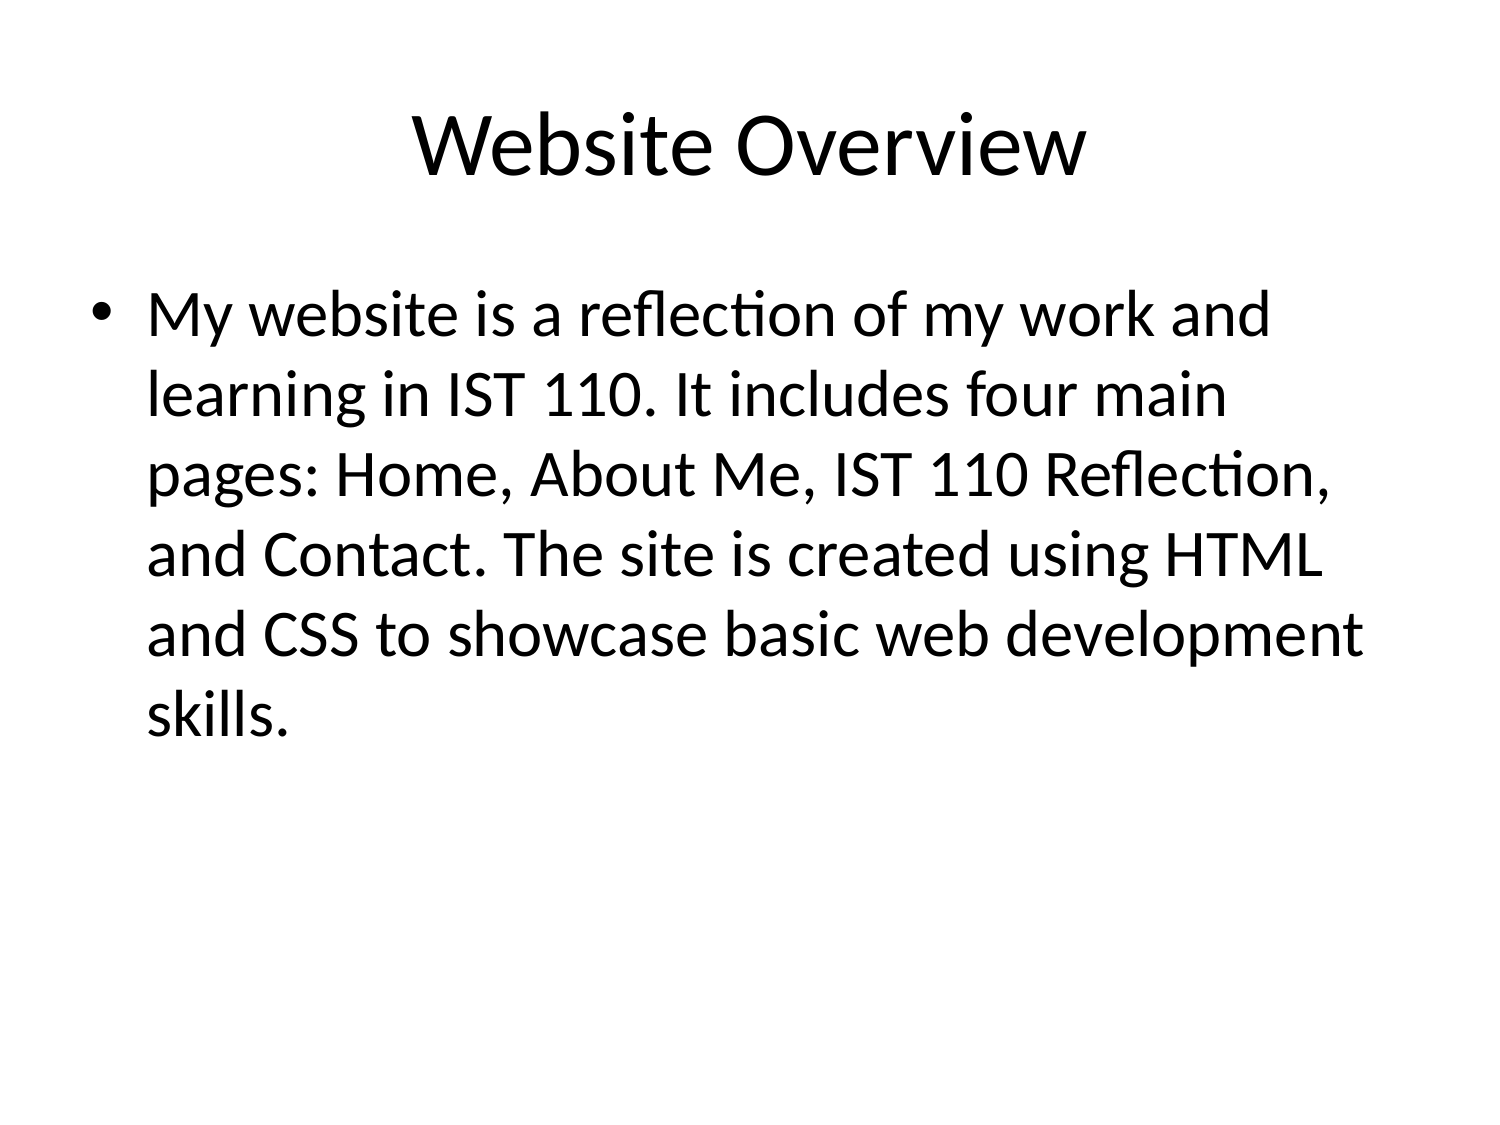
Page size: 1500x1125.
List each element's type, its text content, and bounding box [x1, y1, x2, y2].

list My website is a reflection of my work and learning in IST 110. It includes four main pages: Home, About Me, IST 110 Reflection, and Contact. The site is created using HTML and CSS to showcase basic web development skills. [75, 262, 1425, 1005]
title Website Overview [75, 45, 1425, 233]
